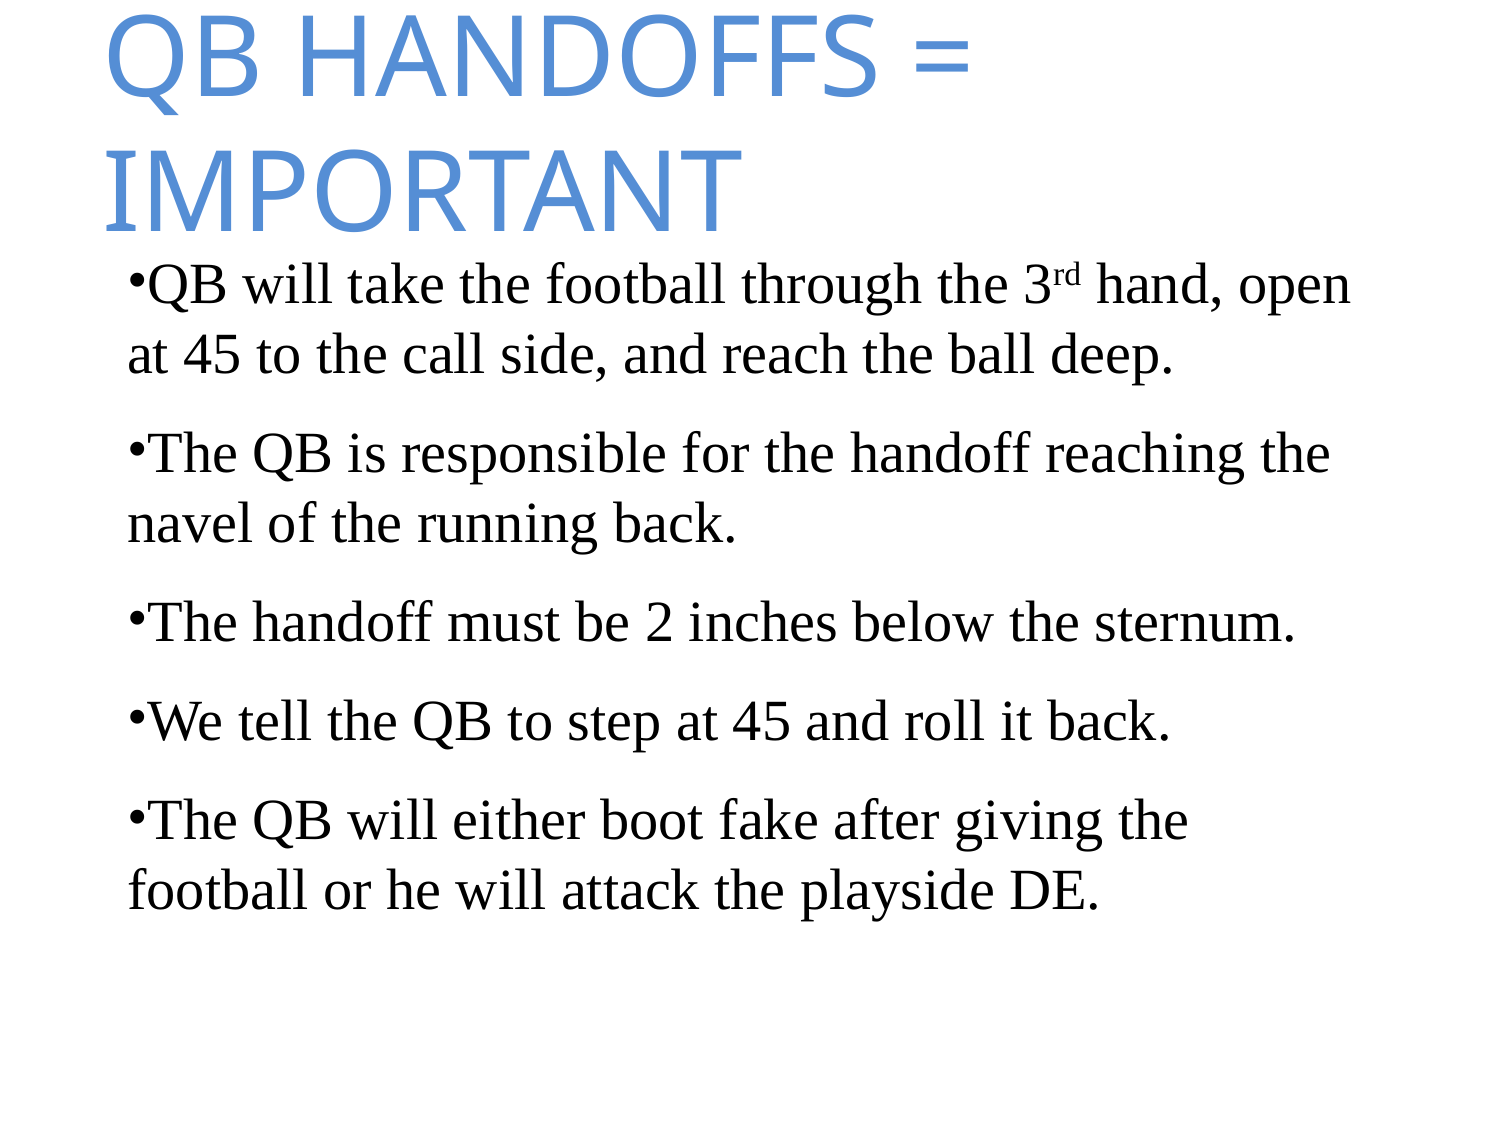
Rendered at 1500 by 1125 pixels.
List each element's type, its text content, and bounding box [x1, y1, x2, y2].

text_box QB HANDOFFS = IMPORTANT [87, 49, 1450, 188]
text_box QB will take the football through the 3rd hand, open at 45 to the call side, and reach the ball deep. The QB is responsible for the handoff reaching the navel of the running back. The handoff must be 2 inches below the sternum. We tell the QB to step at 45 and roll it back. The QB will either boot fake after giving the football or he will attack the playside DE. [112, 237, 1388, 1028]
